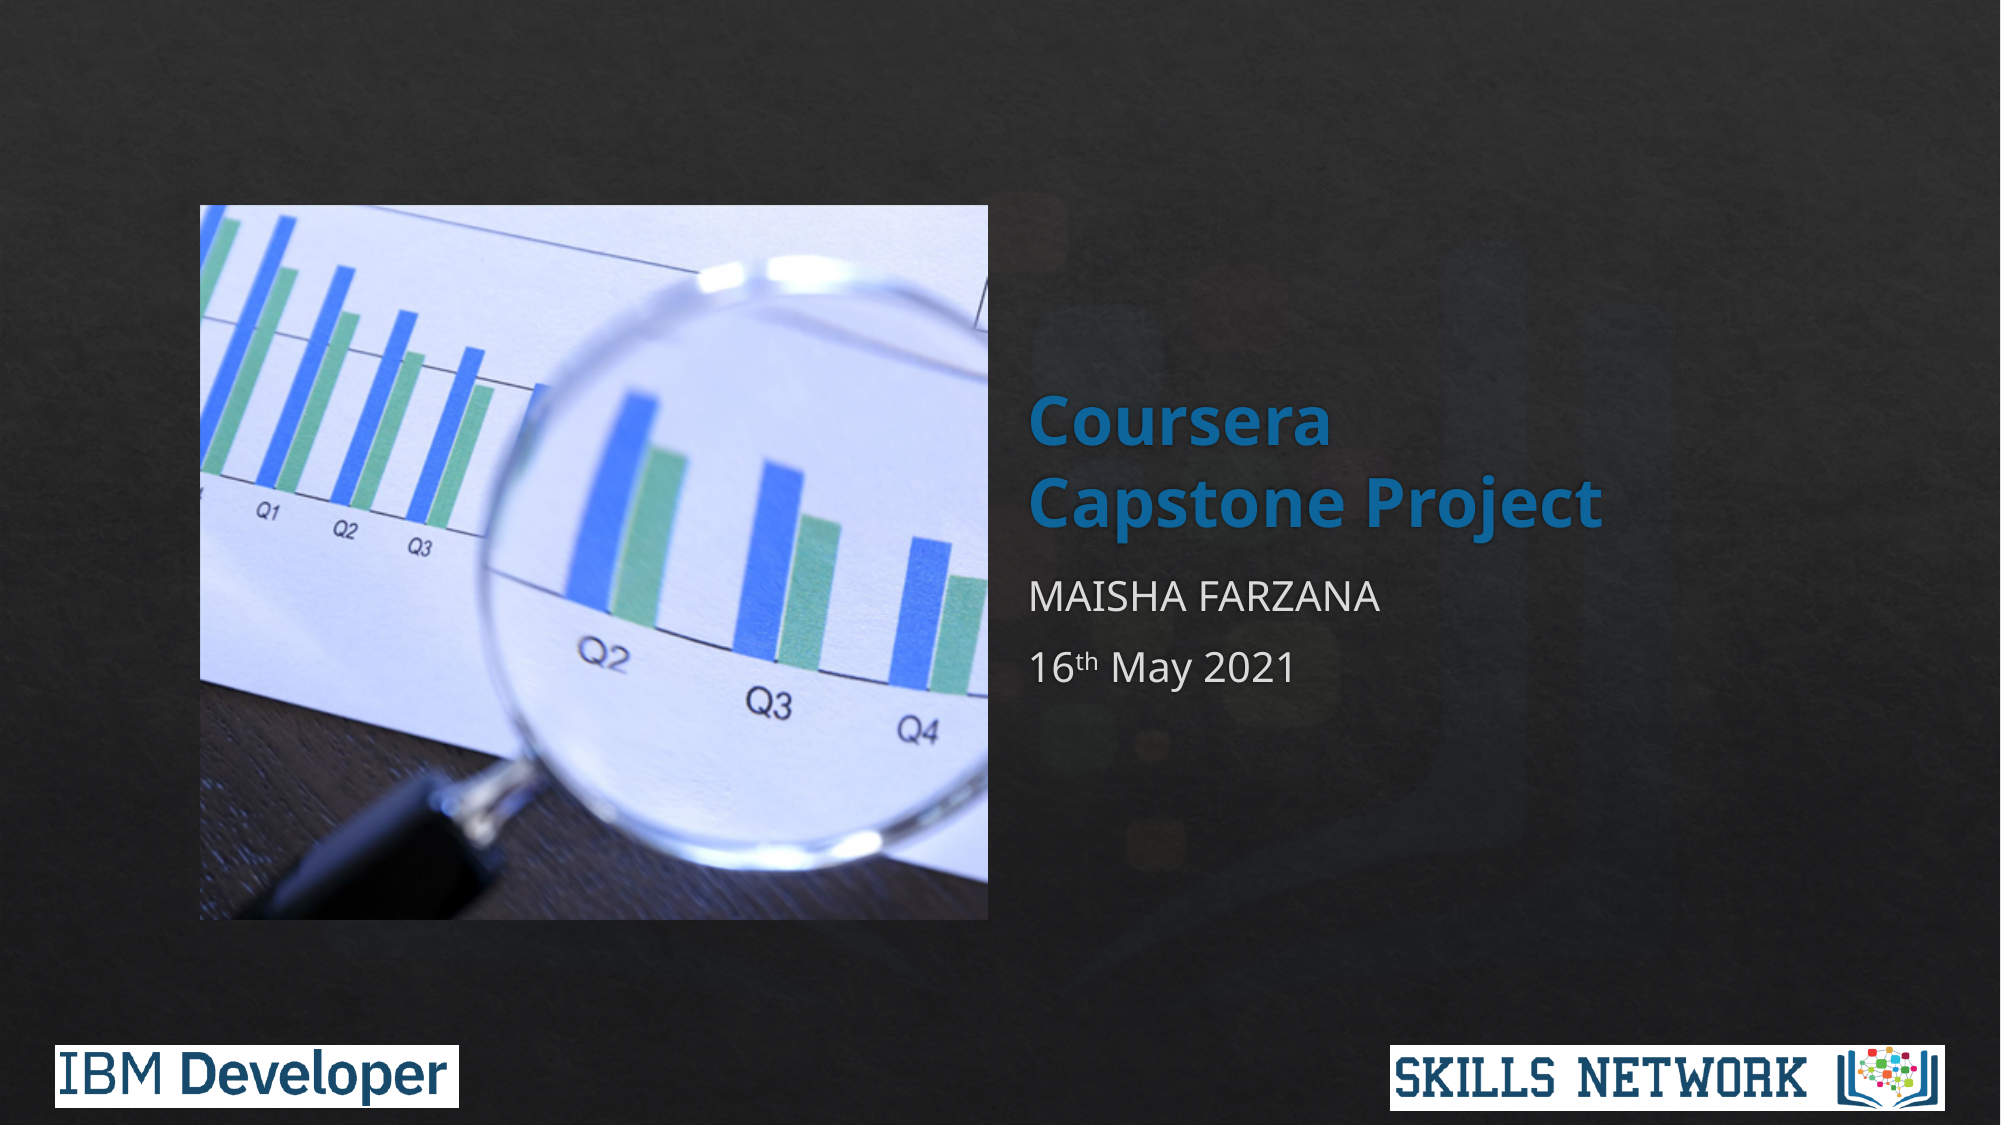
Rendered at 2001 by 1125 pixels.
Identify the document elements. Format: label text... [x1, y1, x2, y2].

picture [55, 1045, 459, 1108]
picture [1390, 1045, 1945, 1111]
picture [200, 205, 988, 920]
title Coursera Capstone Project [1012, 350, 1624, 559]
list MAISHA FARZANA 16th May 2021 [1012, 562, 1863, 992]
